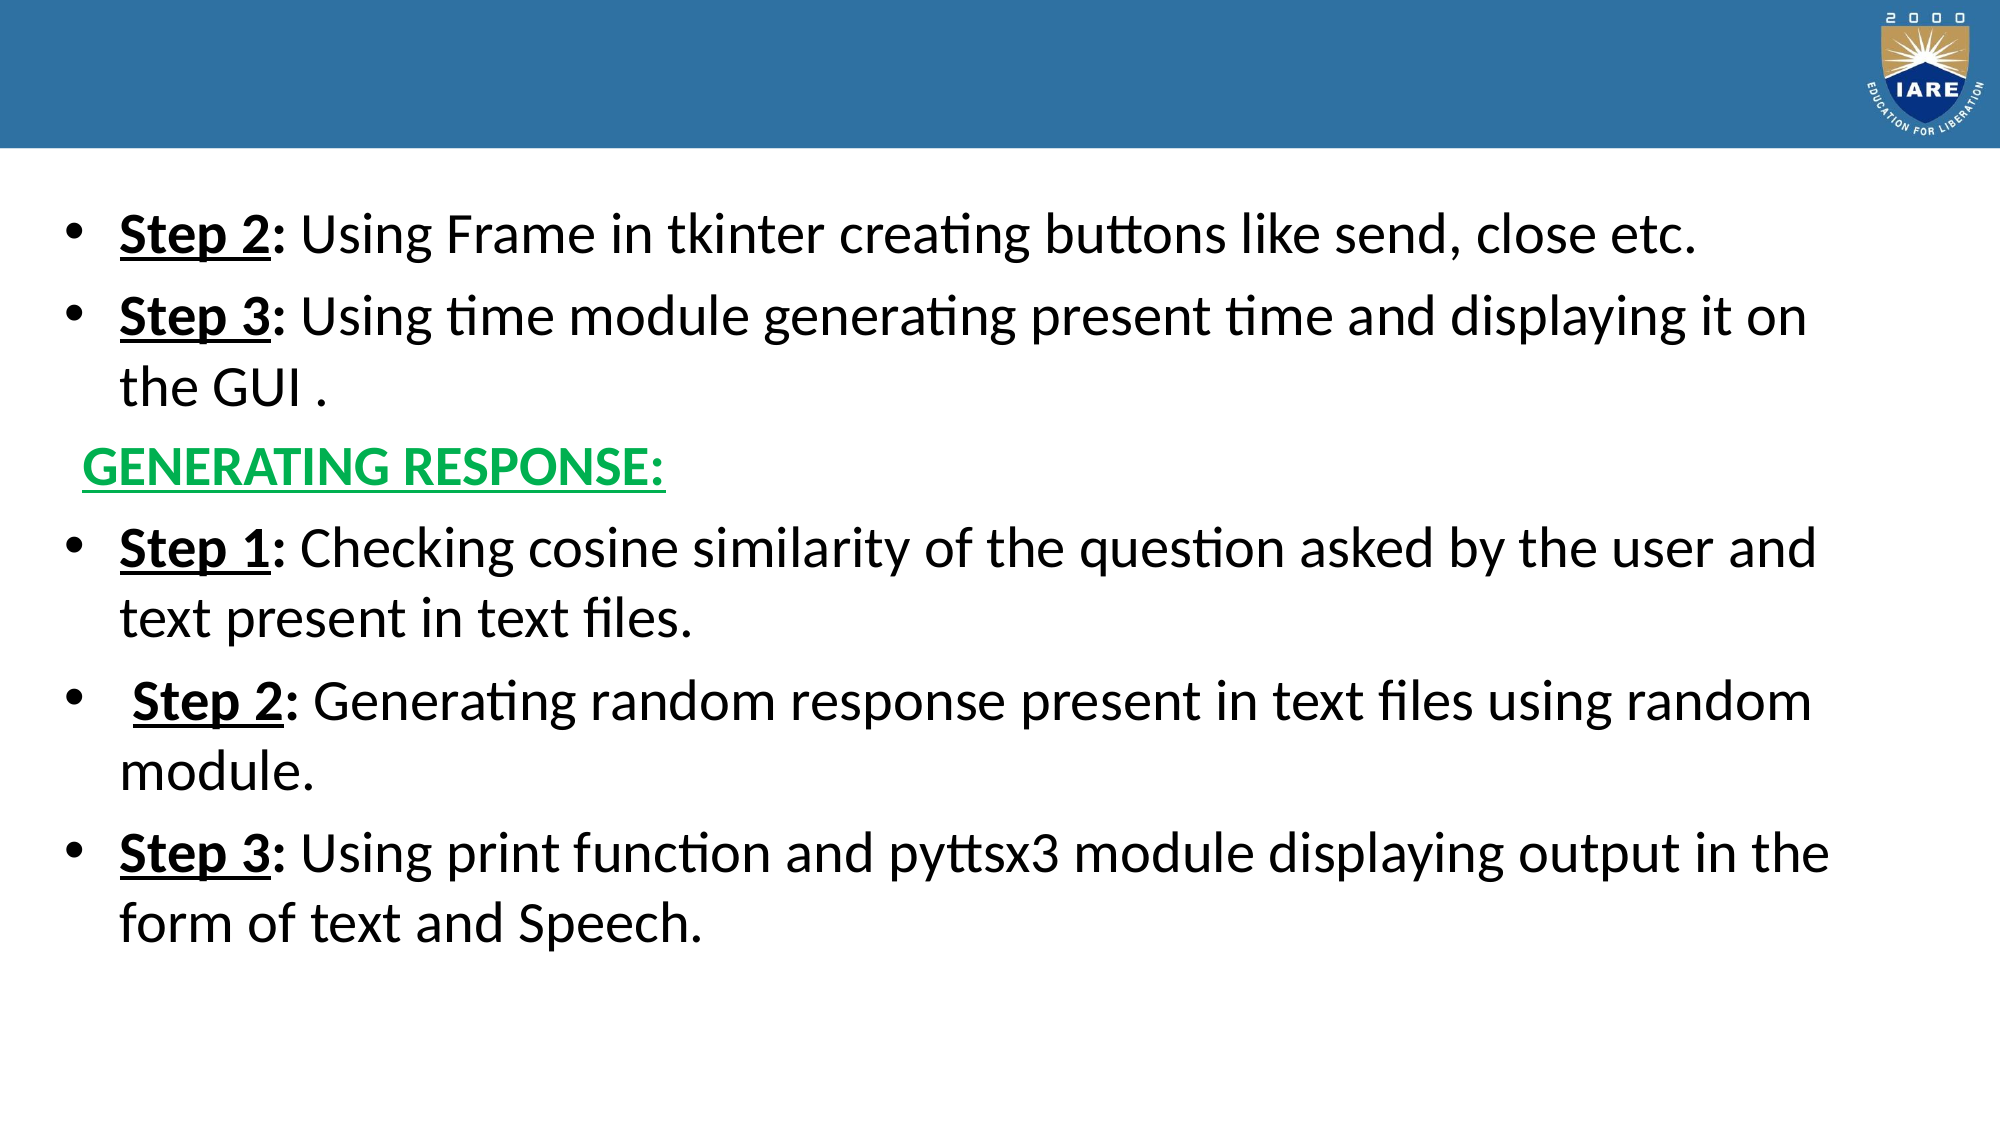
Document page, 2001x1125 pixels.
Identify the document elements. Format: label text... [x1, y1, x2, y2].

picture [1858, 6, 1992, 143]
list Step 2: Using Frame in tkinter creating buttons like send, close etc. Step 3: Using time module generating present time and displaying it on the GUI . GENERATING RESPONSE: Step 1: Checking cosine similarity of the question asked by the user and text present in text files. Step 2: Generating random response present in text files using random module. Step 3: Using print function and pyttsx3 module displaying output in the form of text and Speech. [50, 187, 1898, 963]
